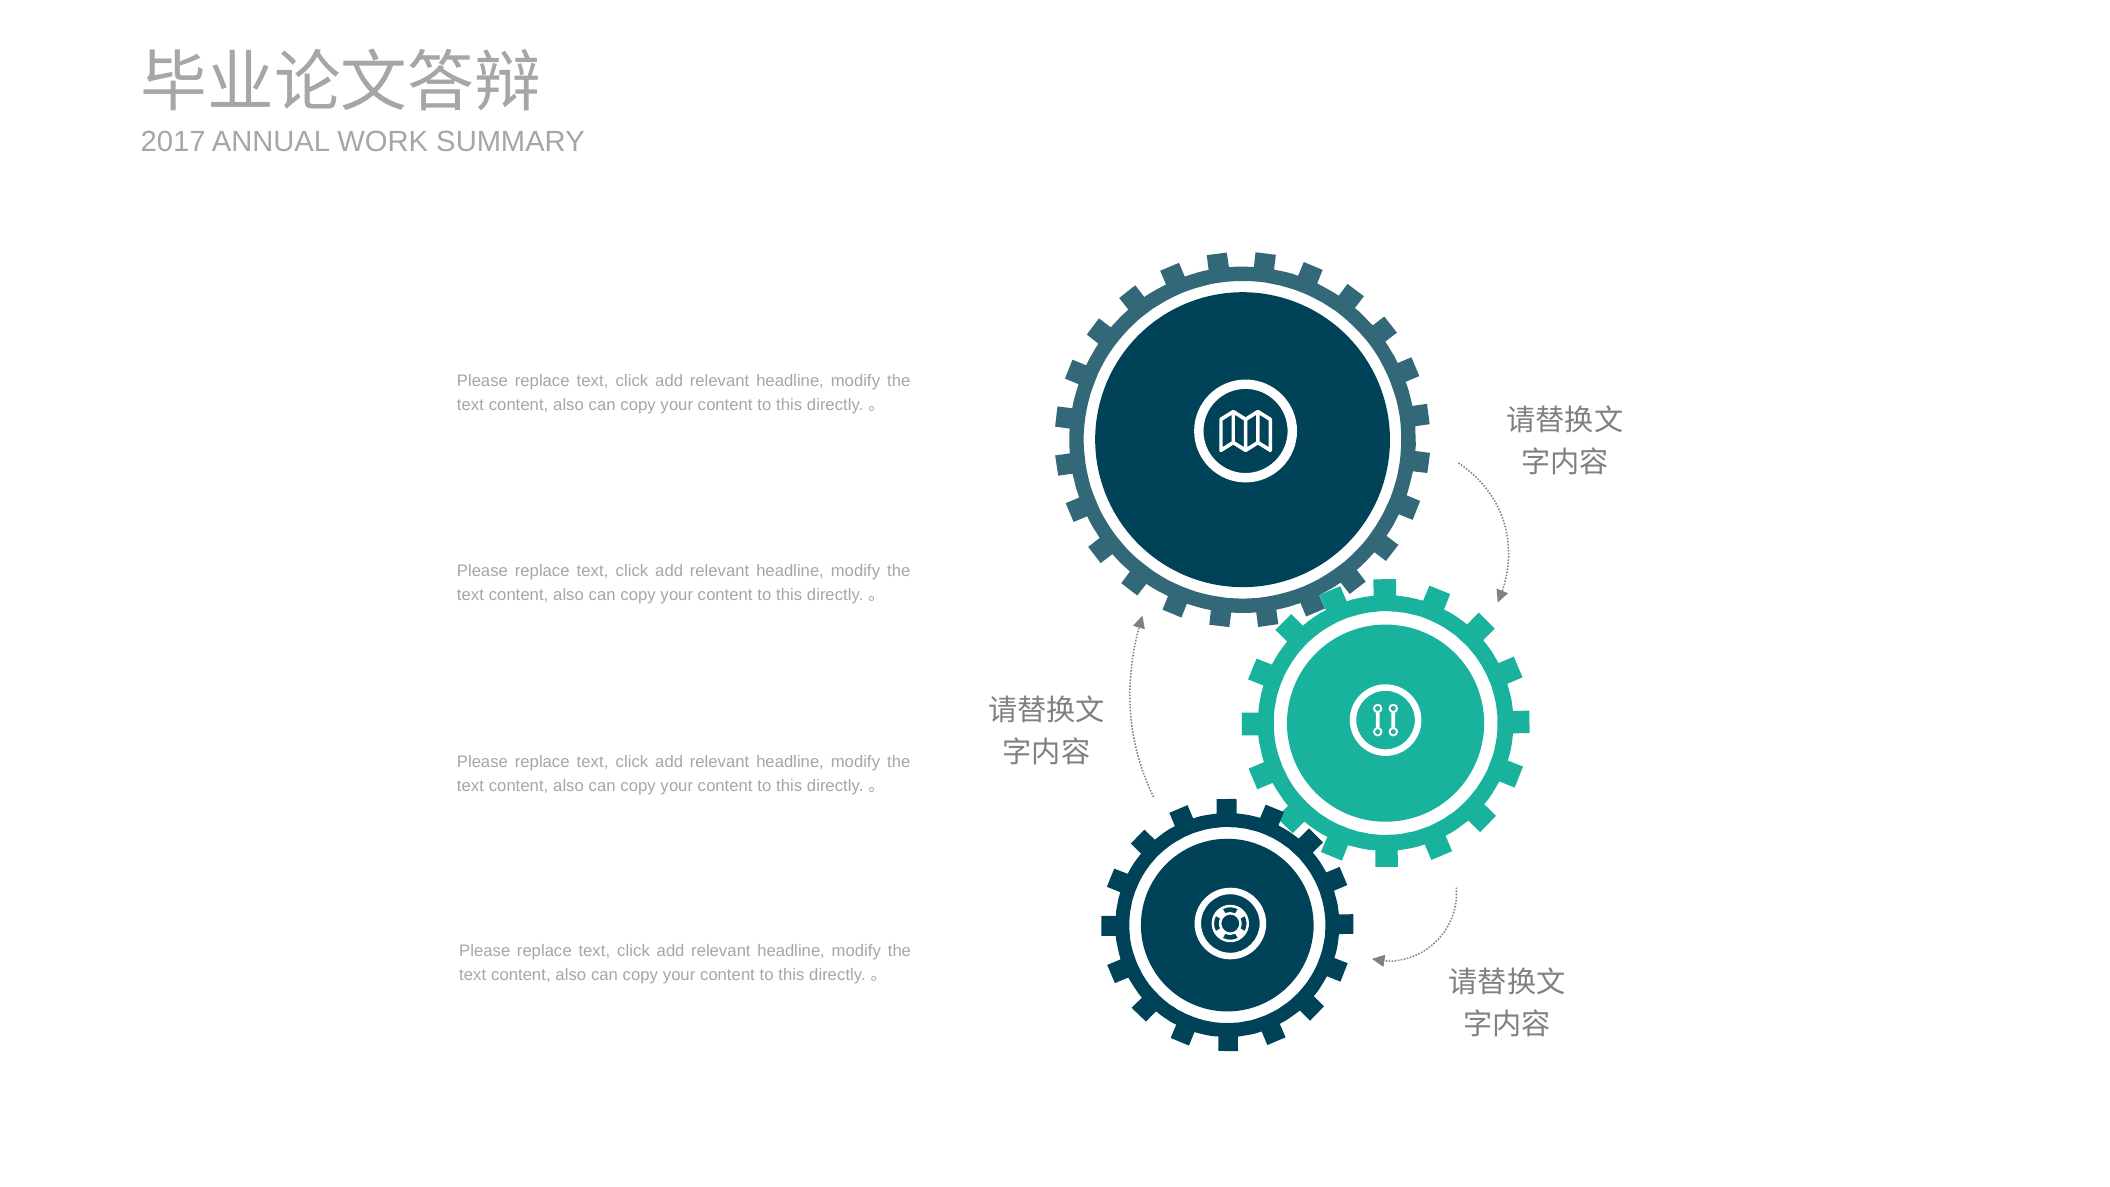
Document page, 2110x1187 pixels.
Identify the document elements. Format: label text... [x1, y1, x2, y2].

text_box 2017 ANNUAL WORK SUMMARY [140, 122, 602, 158]
text_box Please replace text, click add relevant headline, modify the text content, also can copy your content to this directly.。 [439, 357, 929, 446]
text_box Please replace text, click add relevant headline, modify the text content, also can copy your content to this directly.。 [444, 928, 939, 991]
text_box 请替换文字内容 [1425, 947, 1589, 1032]
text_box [1194, 379, 1298, 483]
text_box Please replace text, click add relevant headline, modify the text content, also can copy your content to this directly.。 [439, 547, 896, 636]
text_box 毕业论文答辩 [140, 38, 789, 119]
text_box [1349, 684, 1422, 756]
text_box Please replace text, click add relevant headline, modify the text content, also can copy your content to this directly.。 [439, 737, 896, 827]
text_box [896, 368, 1669, 902]
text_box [1194, 887, 1267, 960]
